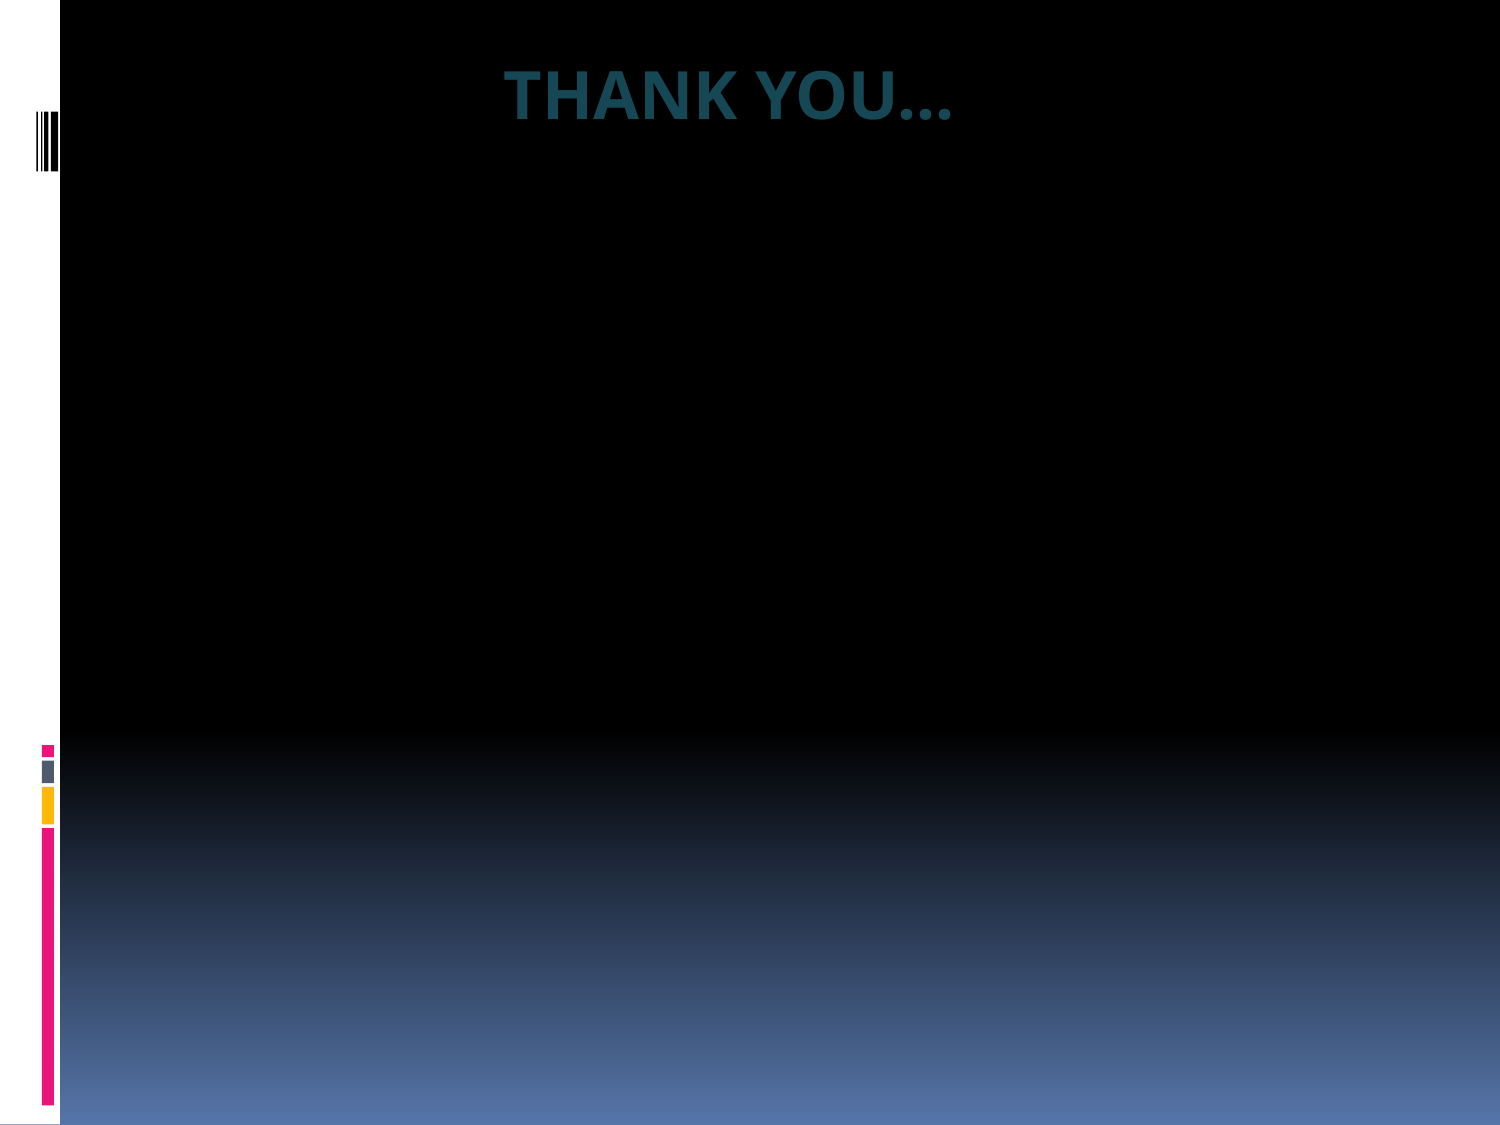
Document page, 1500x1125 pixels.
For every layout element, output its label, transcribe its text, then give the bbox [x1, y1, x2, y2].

title THANK YOU… [75, 45, 1300, 704]
